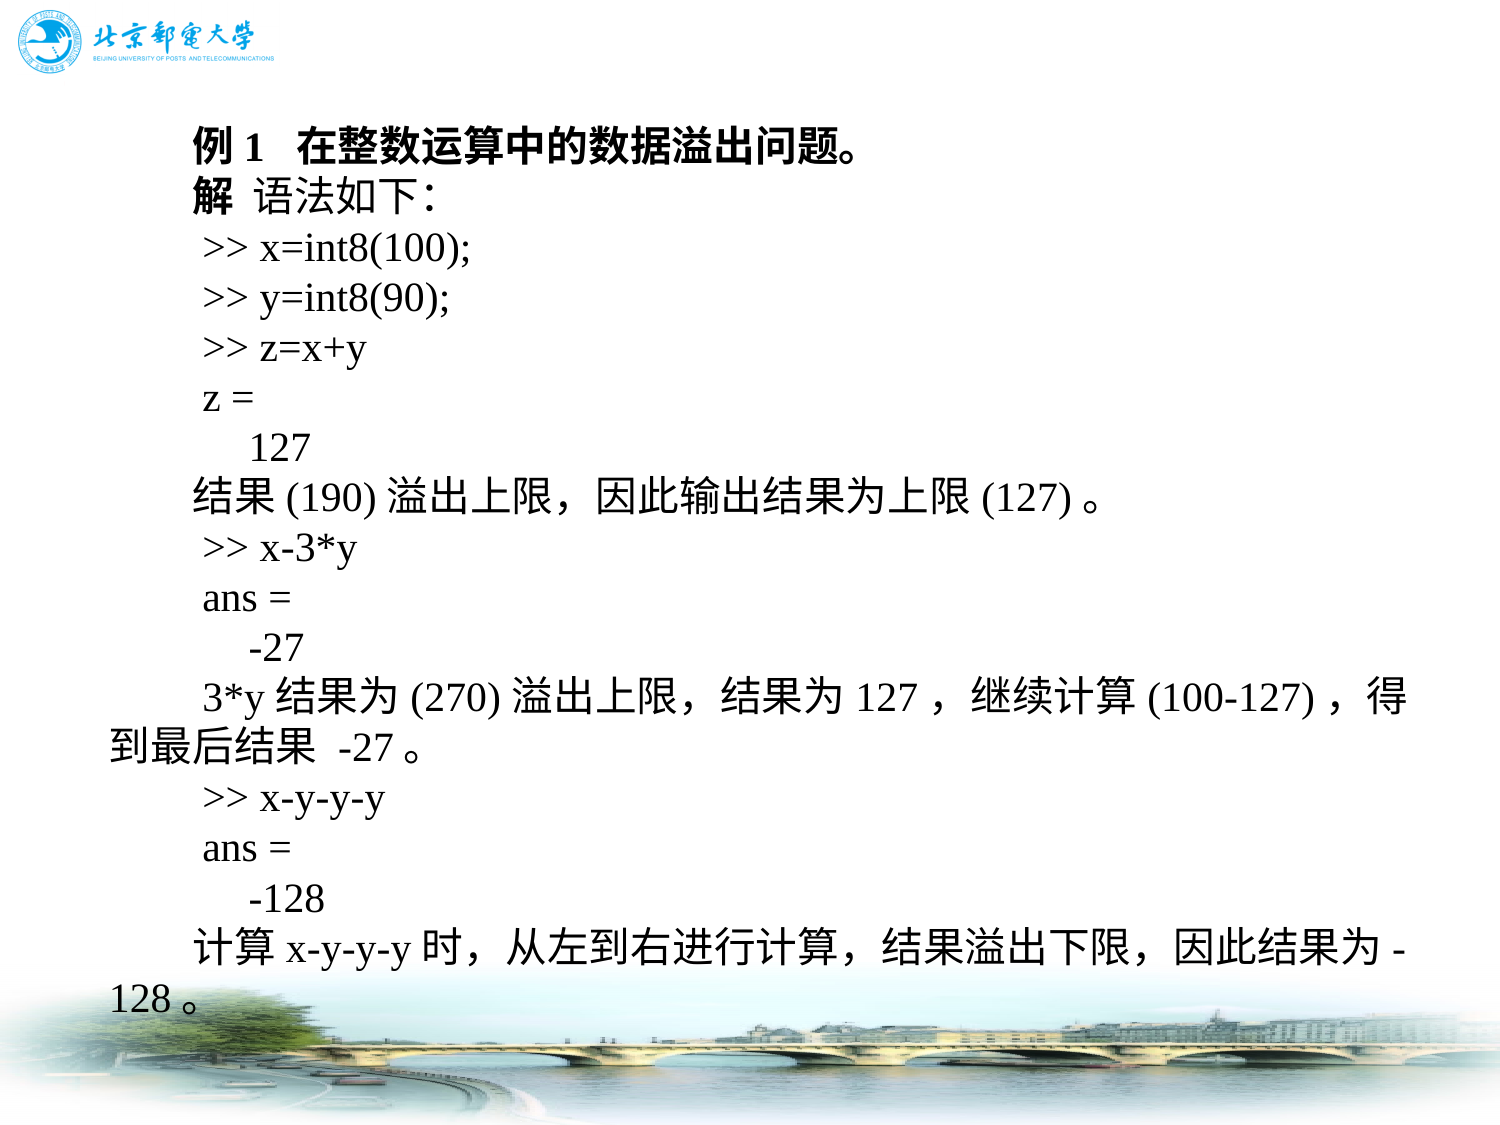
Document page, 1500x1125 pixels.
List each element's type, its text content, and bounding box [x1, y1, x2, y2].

title 例1 在整数运算中的数据溢出问题。 解 语法如下： >> x=int8(100); >> y=int8(90); >> z=x+y z = 127 结果(190)溢出上限，因此输出结果为上限(127)。 >> x-3*y ans = -27 3*y结果为(270)溢出上限，结果为127，继续计算(100-127)，得到最后结果 -27。 >> x-y-y-y ans = -128 计算x-y-y-y时，从左到右进行计算，结果溢出下限，因此结果为-128。 [93, 112, 1426, 1013]
picture [17, 2, 280, 95]
picture [0, 962, 1500, 1125]
